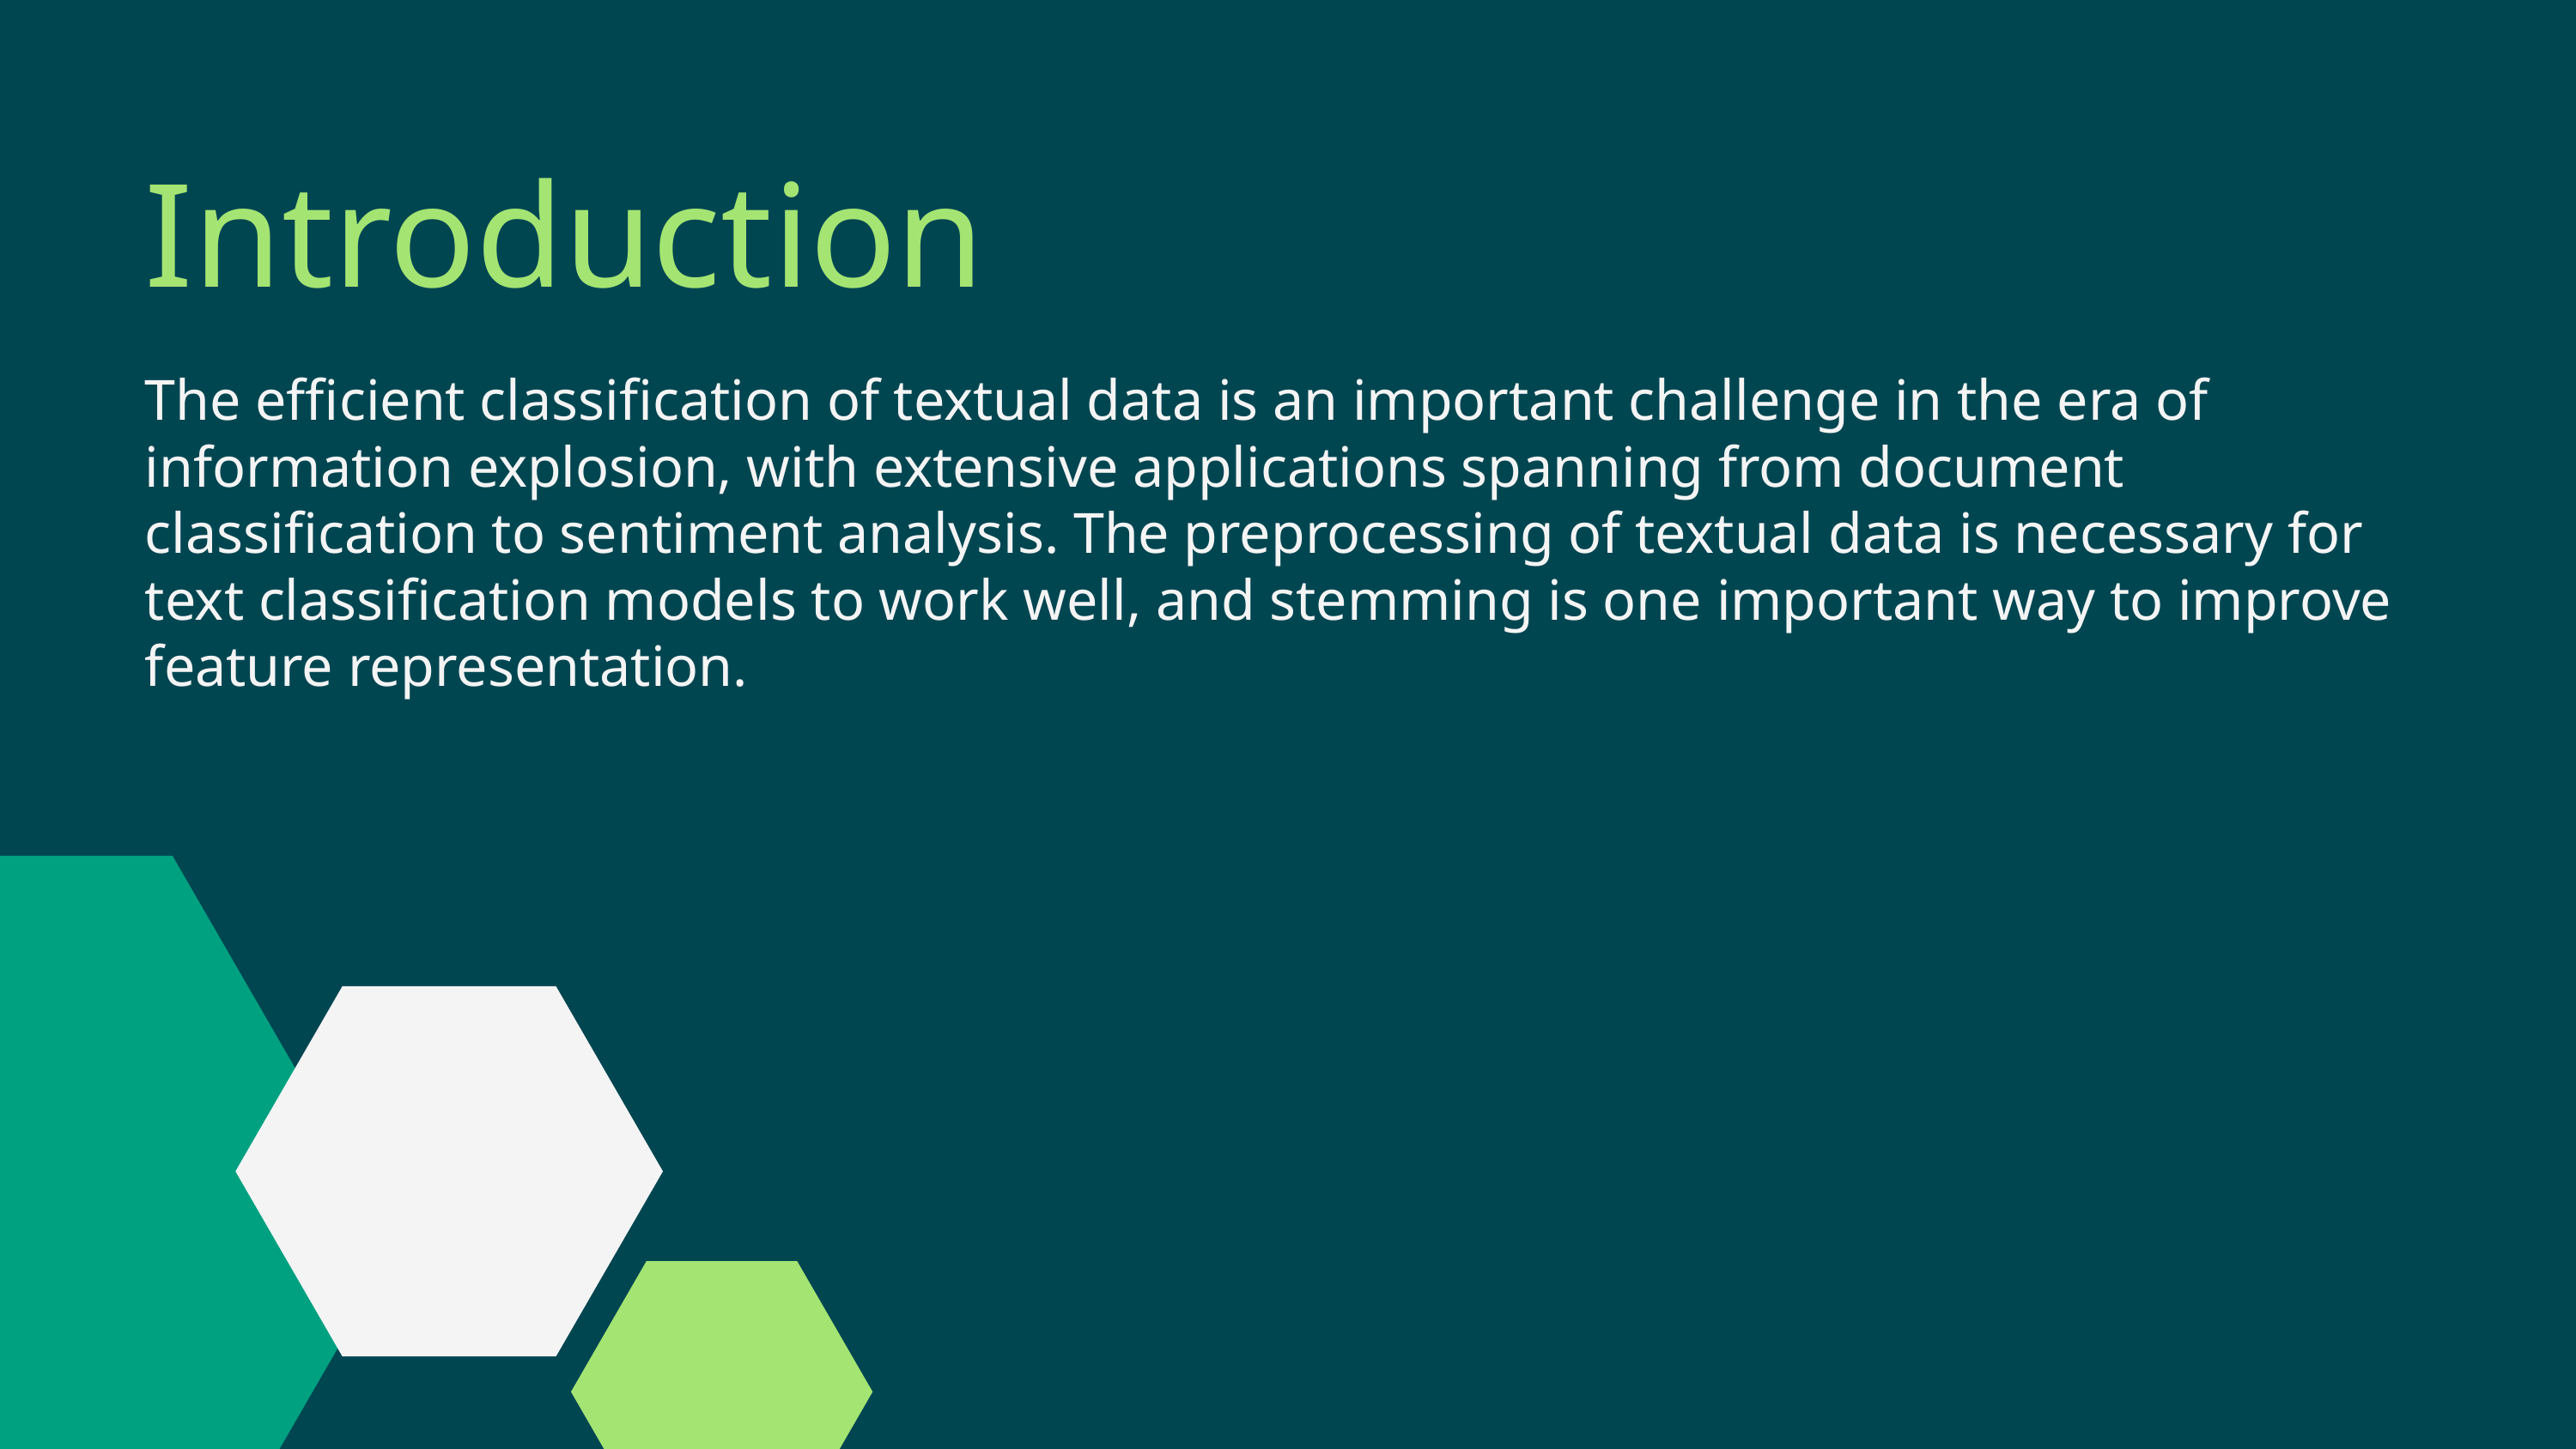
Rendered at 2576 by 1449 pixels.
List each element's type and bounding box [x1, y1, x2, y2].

text_box [570, 1260, 873, 1449]
text_box [144, 144, 2457, 695]
text_box [0, 855, 398, 1449]
text_box [234, 985, 664, 1357]
